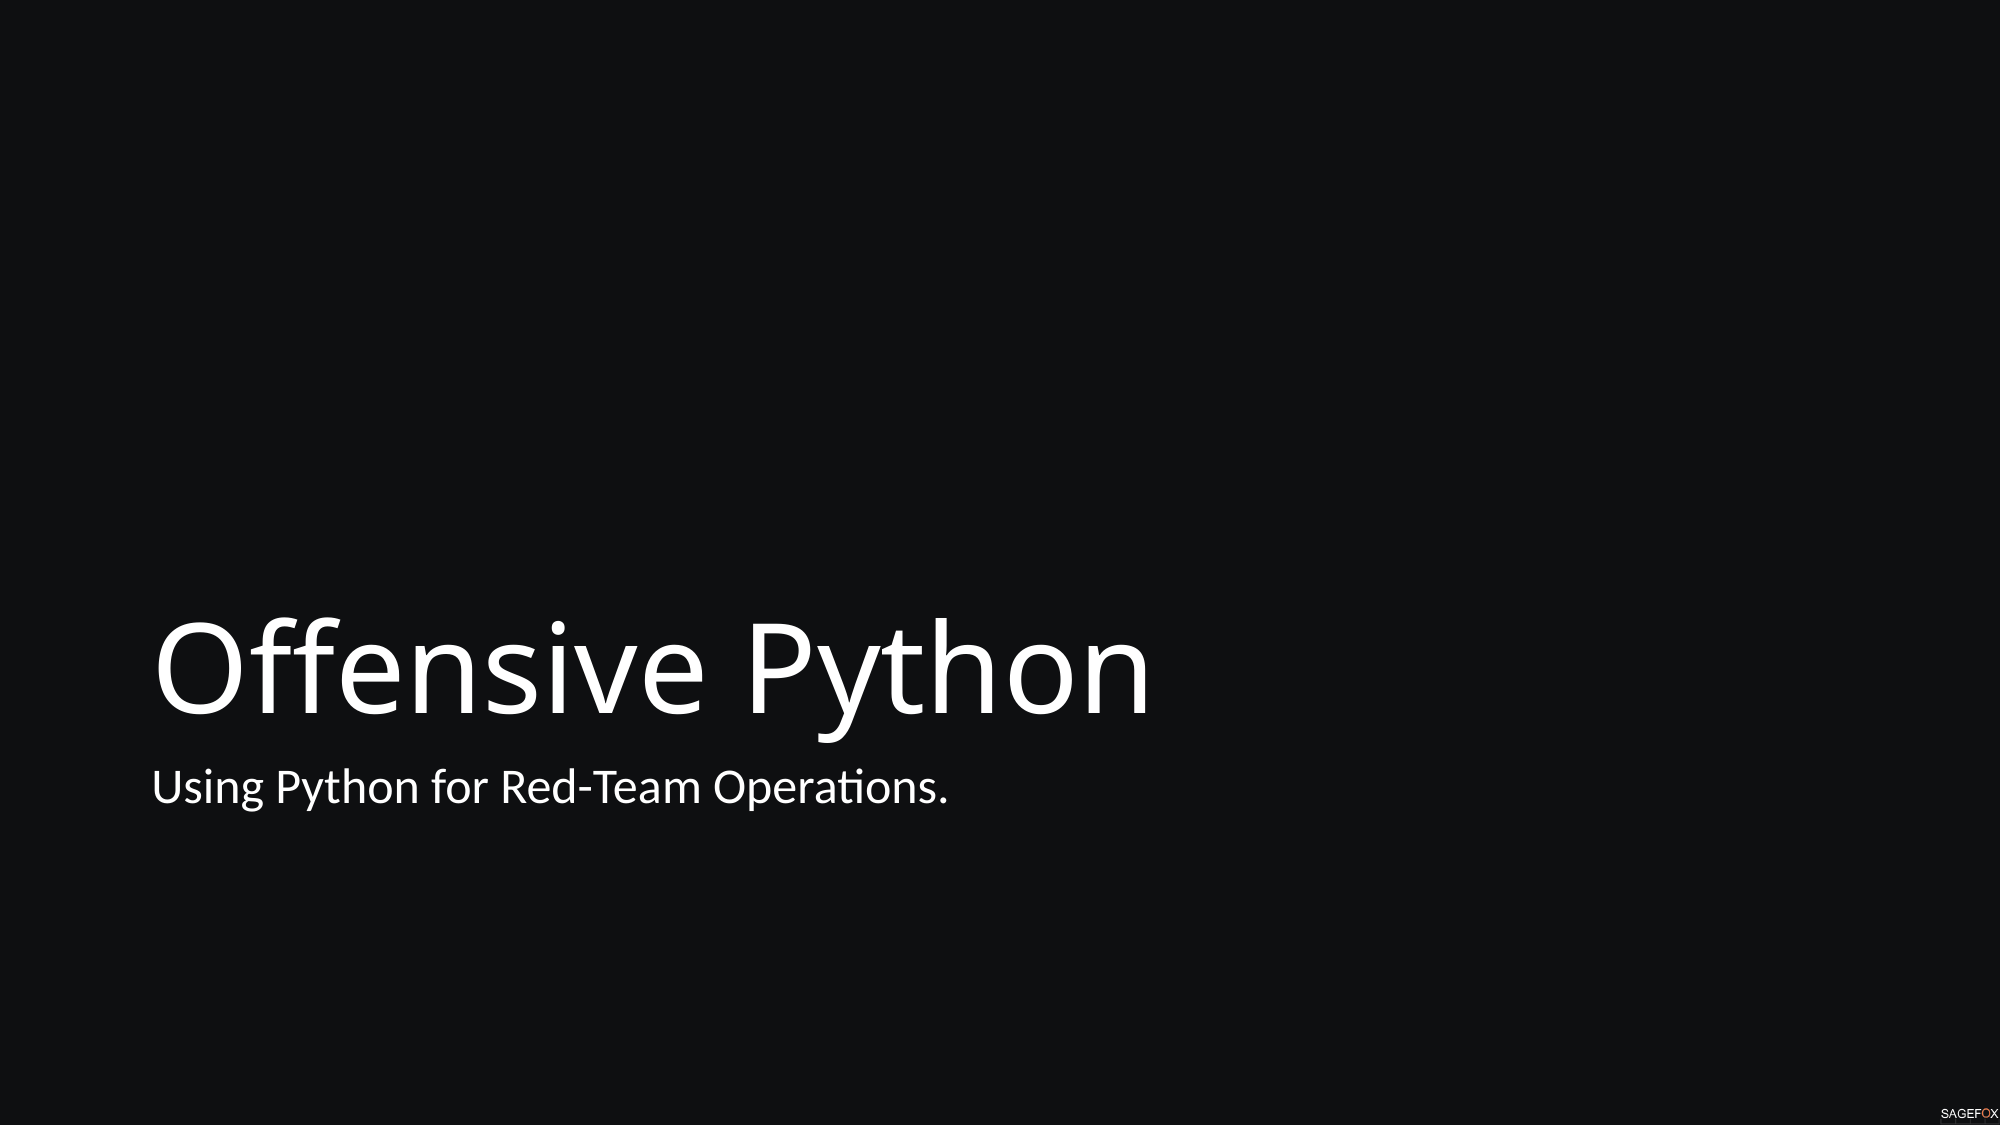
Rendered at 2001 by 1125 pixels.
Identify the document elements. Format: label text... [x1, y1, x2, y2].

picture [1940, 1108, 2000, 1125]
title Offensive Python [136, 280, 1862, 749]
list Using Python for Red-Team Operations. [136, 752, 1862, 999]
